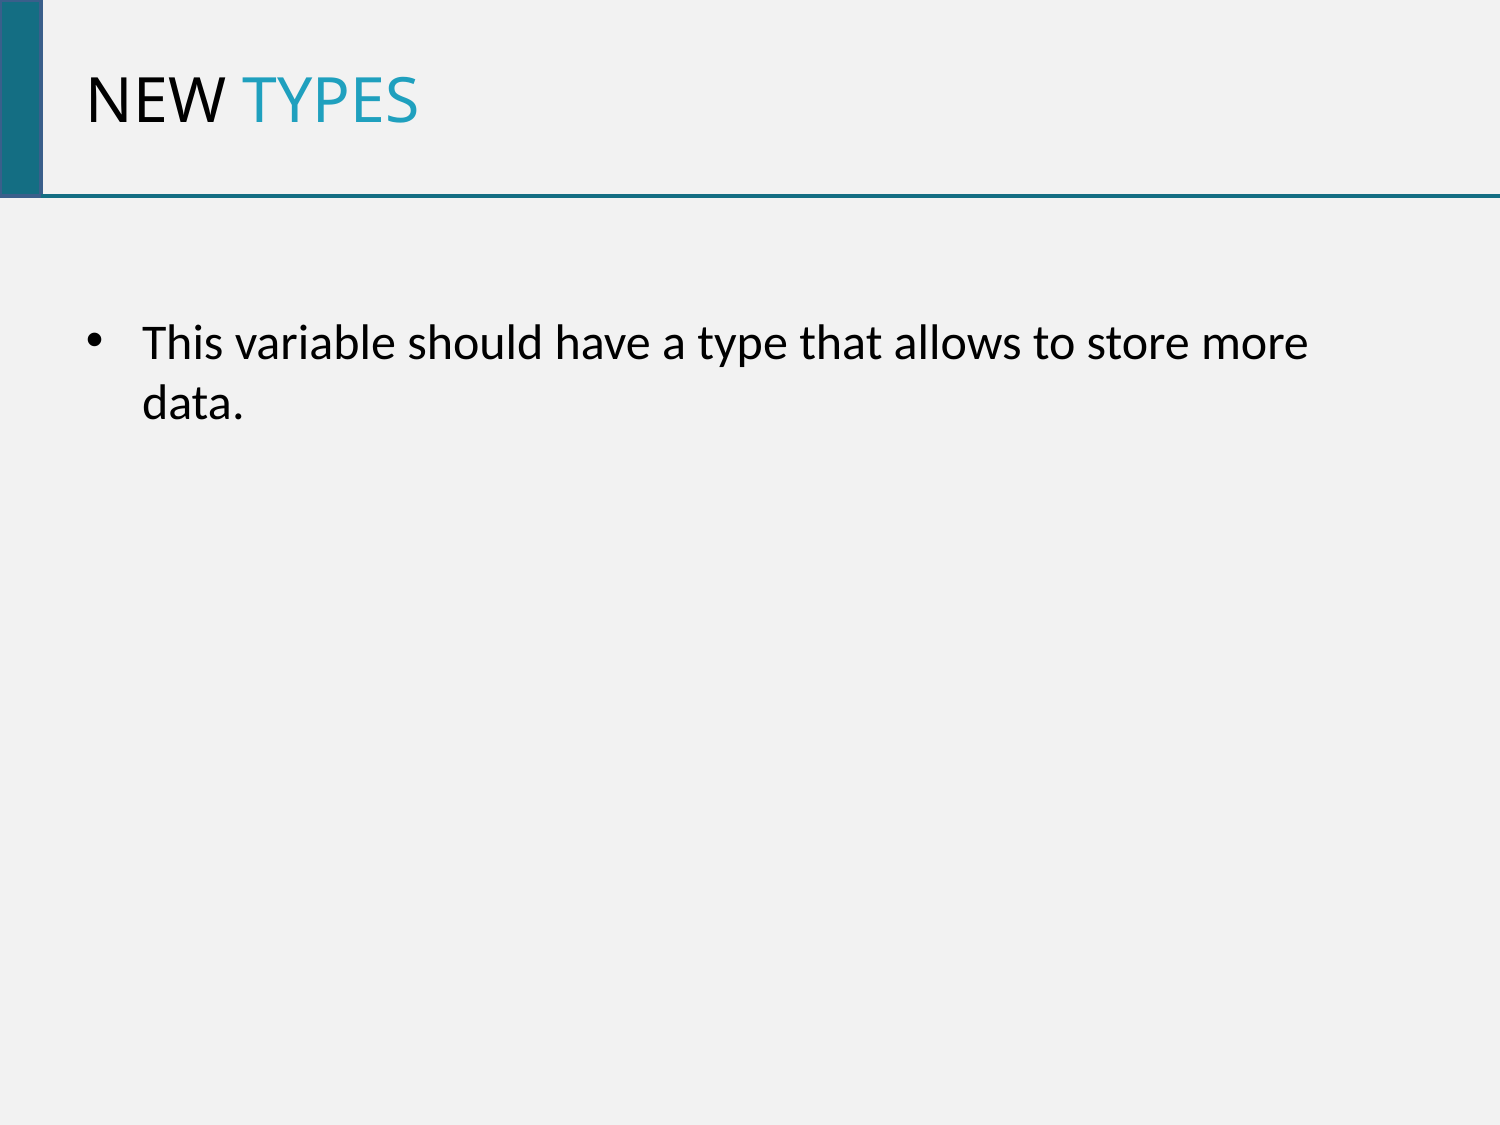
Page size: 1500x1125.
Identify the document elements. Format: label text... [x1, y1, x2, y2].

text_box [0, 0, 43, 198]
list This variable should have a type that allows to store more data. [70, 231, 1430, 1088]
text_box New types [70, 0, 1294, 194]
